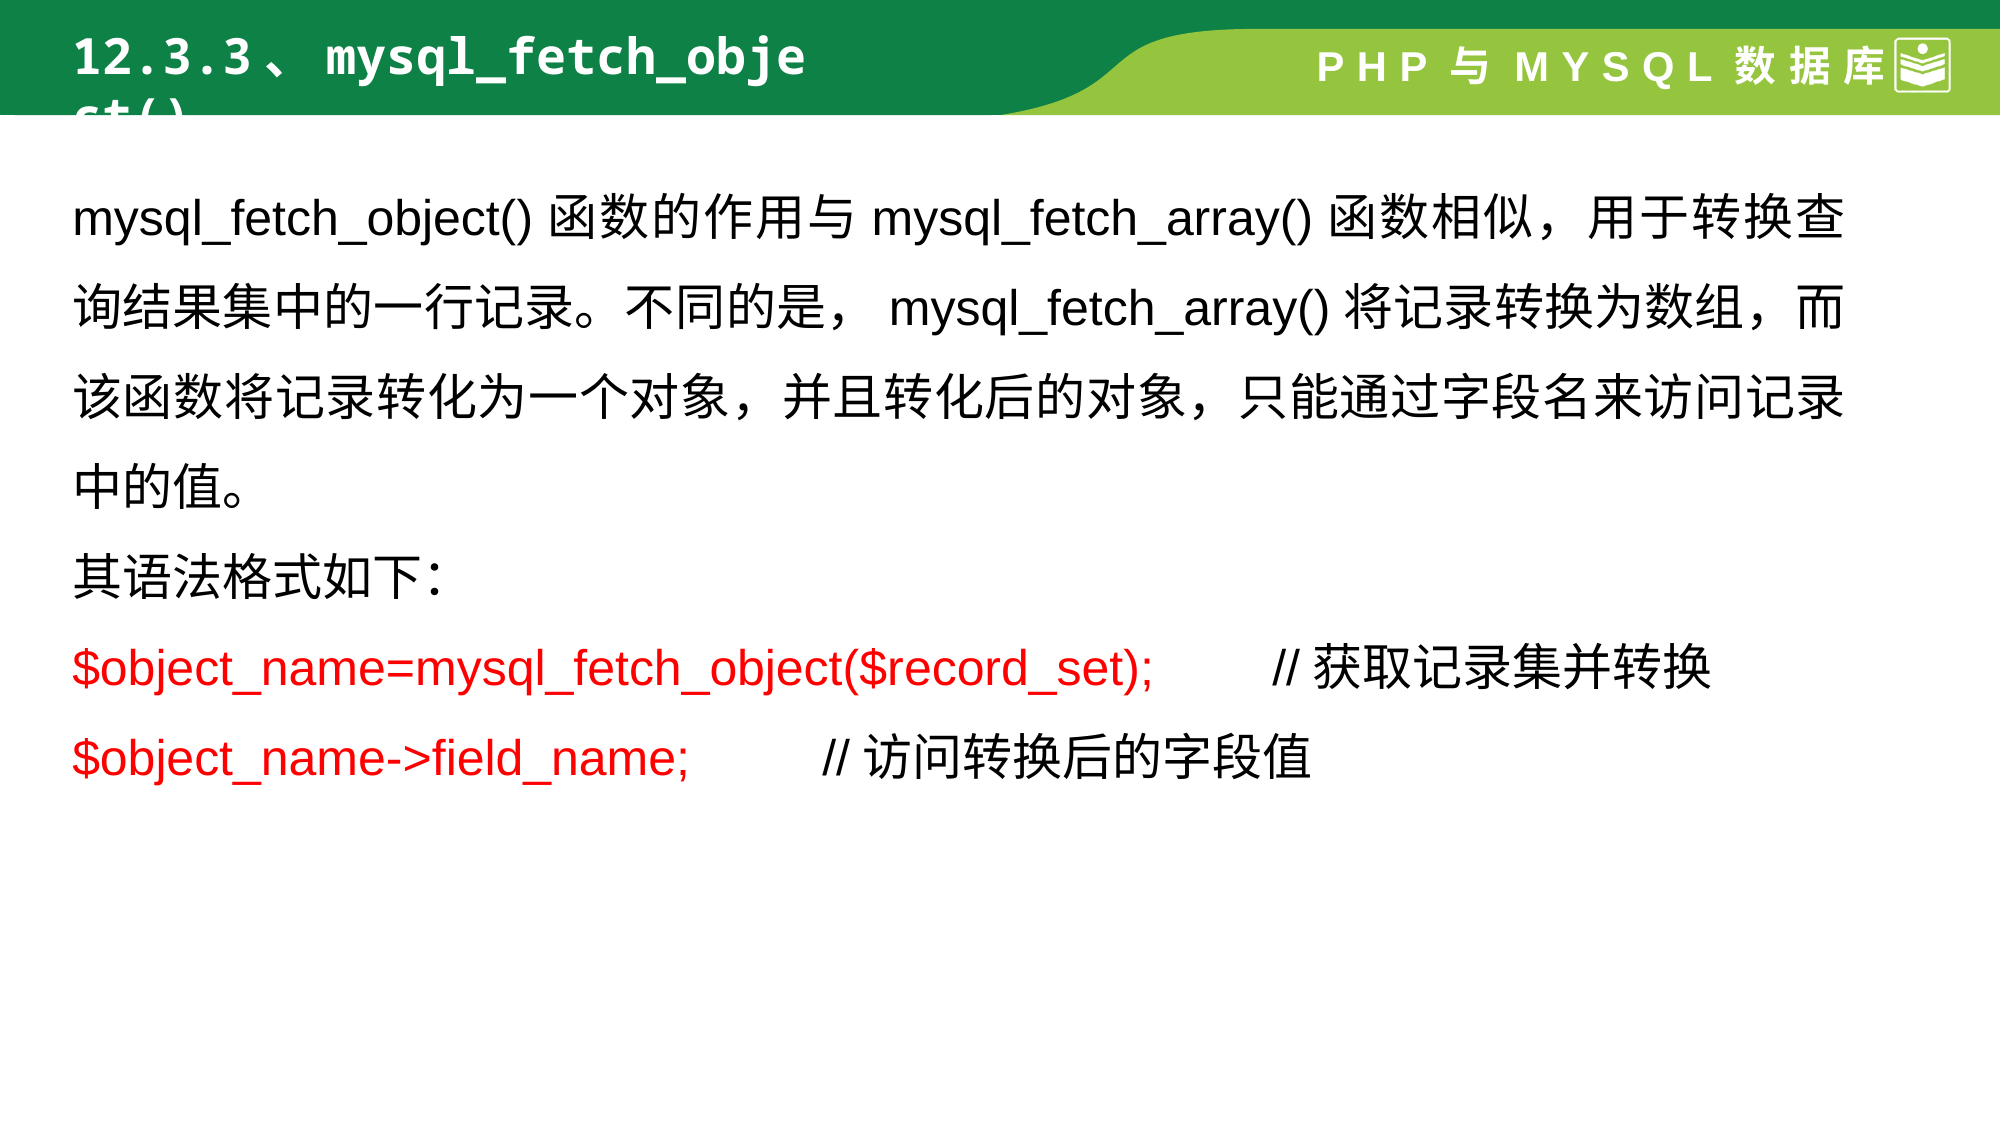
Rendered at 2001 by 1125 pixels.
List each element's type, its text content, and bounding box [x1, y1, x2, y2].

text_box [999, 28, 2000, 116]
text_box mysql_fetch_object()函数的作用与mysql_fetch_array()函数相似，用于转换查询结果集中的一行记录。不同的是，mysql_fetch_array()将记录转换为数组，而该函数将记录转化为一个对象，并且转化后的对象，只能通过字段名来访问记录中的值。 其语法格式如下： $object_name=mysql_fetch_object($record_set); //获取记录集并转换 $object_name->field_name; //访问转换后的字段值 [57, 148, 1861, 794]
text_box PHP与MYSQL数据库 [1301, 32, 1901, 98]
text_box 12.3.3、mysql_fetch_object() [57, 16, 838, 148]
text_box [0, 0, 2000, 116]
picture [1893, 37, 1951, 93]
